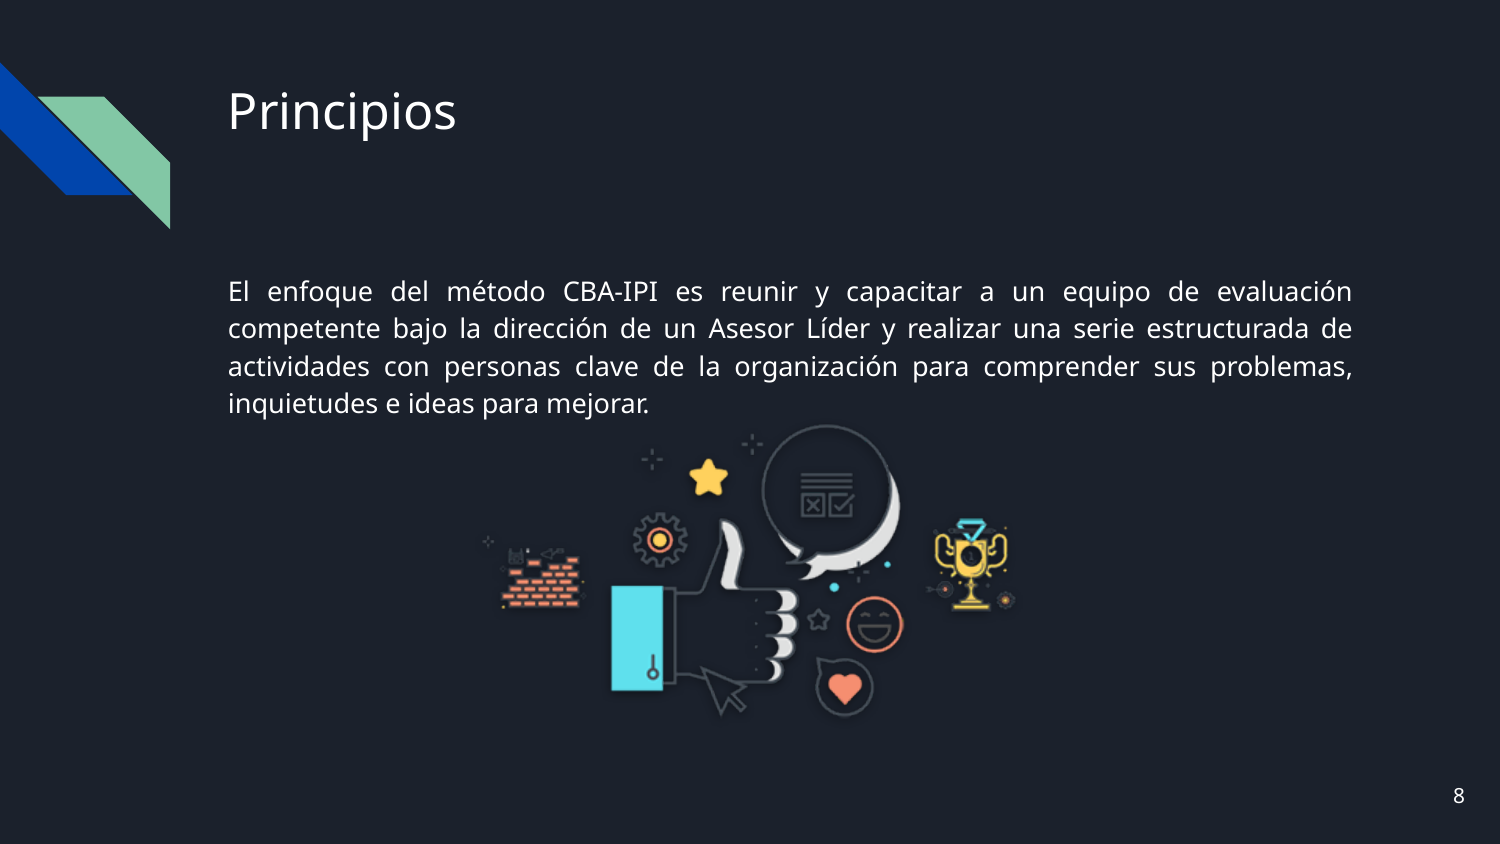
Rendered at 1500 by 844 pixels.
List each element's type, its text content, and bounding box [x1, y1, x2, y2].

slide_number ‹#› [1389, 764, 1480, 830]
list El enfoque del método CBA-IPI es reunir y capacitar a un equipo de evaluación competente bajo la dirección de un Asesor Líder y realizar una serie estructurada de actividades con personas clave de la organización para comprender sus problemas, inquietudes e ideas para mejorar. [212, 254, 1368, 732]
title Principios [212, 64, 1368, 215]
picture [476, 421, 1024, 719]
